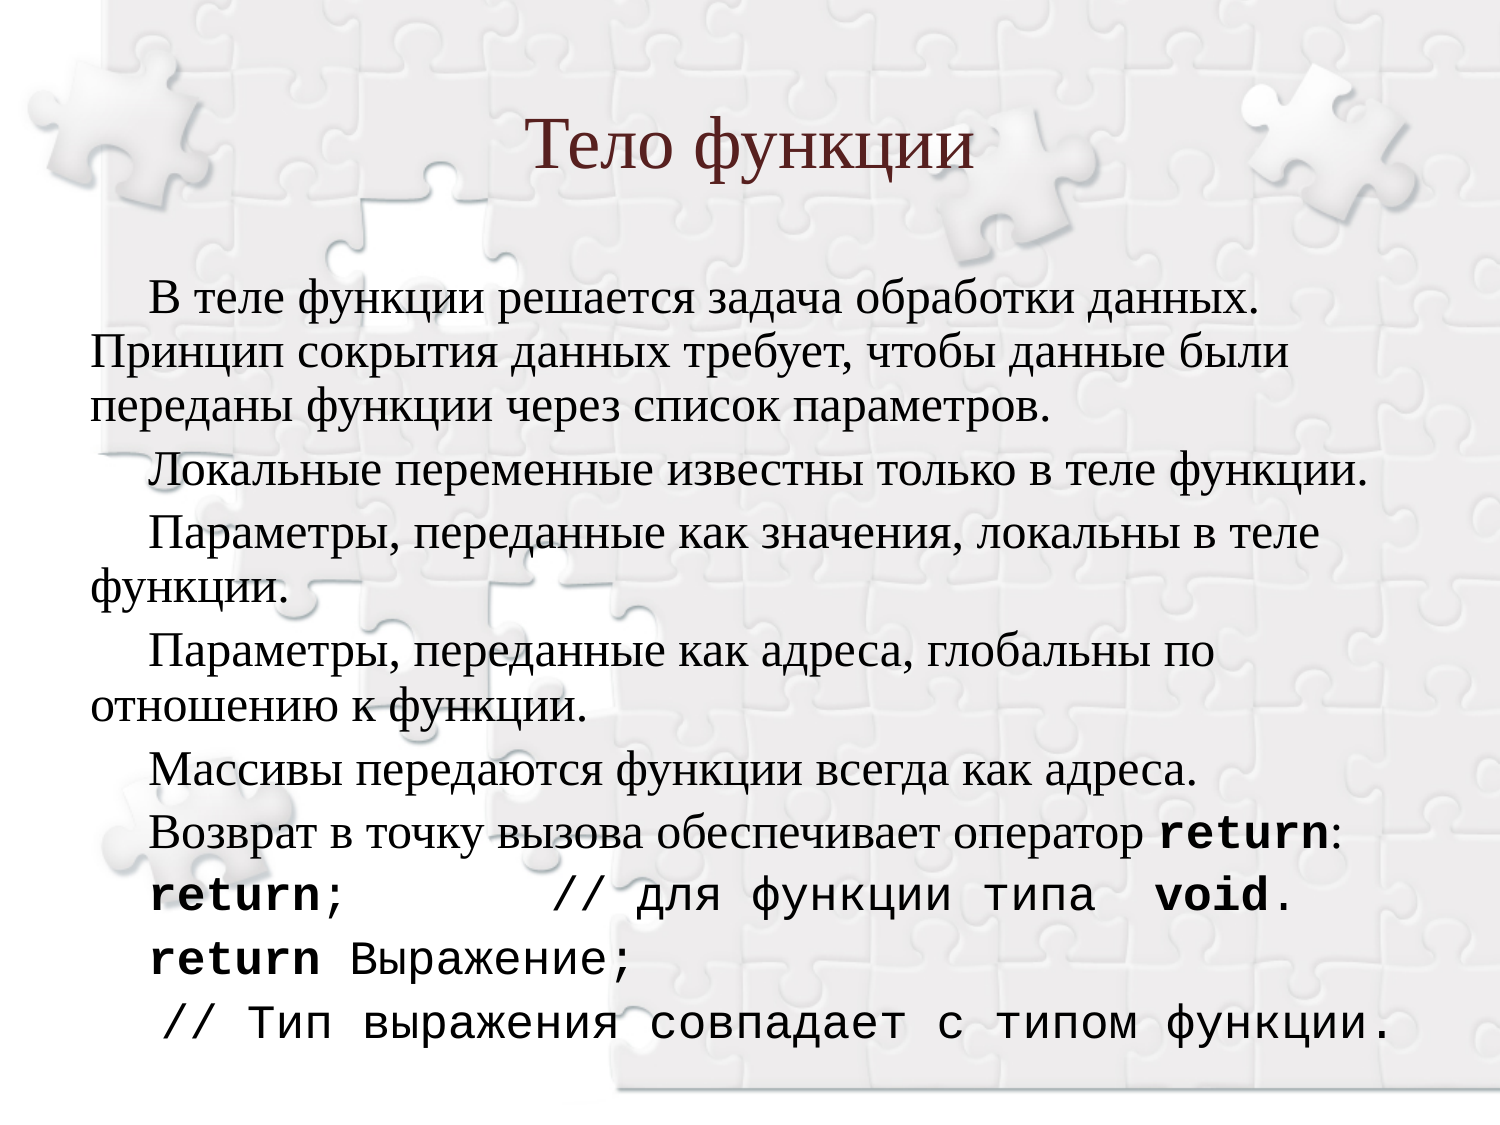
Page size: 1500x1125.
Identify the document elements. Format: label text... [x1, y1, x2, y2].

picture [0, 0, 1500, 1125]
list В теле функции решается задача обработки данных. Принцип сокрытия данных требует, чтобы данные были переданы функции через список параметров. Локальные переменные известны только в теле функции. Параметры, переданные как значения, локальны в теле функции. Параметры, переданные как адреса, глобальны по отношению к функции. Массивы передаются функции всегда как адреса. Возврат в точку вызова обеспечивает оператор return: return; // для функции типа void. return Выражение; // Тип выражения совпадает с типом функции. [75, 262, 1463, 1089]
title Тело функции [75, 45, 1425, 233]
